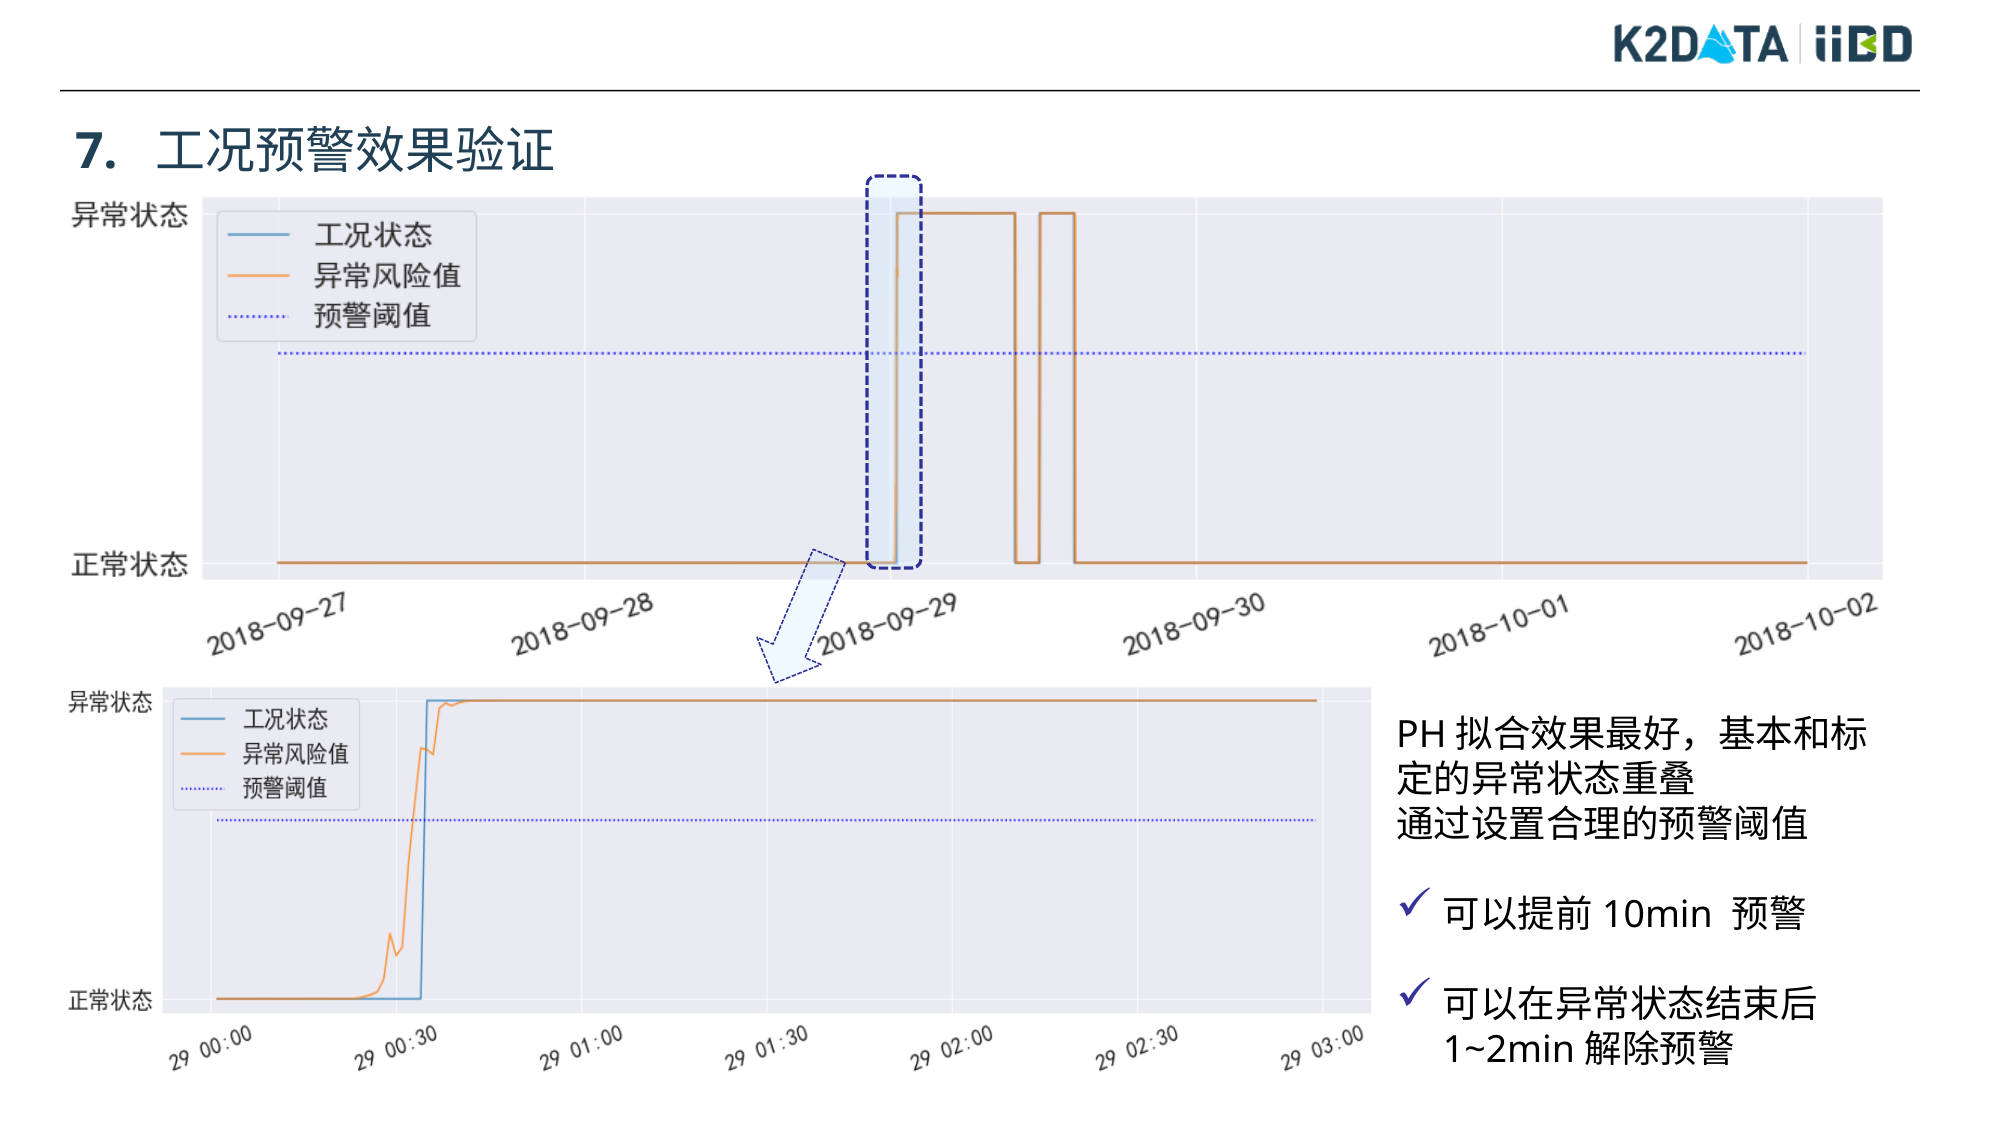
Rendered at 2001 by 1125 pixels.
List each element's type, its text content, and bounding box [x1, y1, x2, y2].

picture [60, 180, 1898, 669]
text_box [769, 669, 810, 673]
title 7. 工况预警效果验证 [60, 113, 1921, 192]
text_box PH拟合效果最好，基本和标定的异常状态重叠 通过设置合理的预警阈值 可以提前10min 预警 可以在异常状态结束后1~2min解除预警 [1382, 702, 1898, 1078]
text_box [868, 176, 920, 180]
picture [59, 673, 1382, 1082]
picture [1600, 15, 1920, 69]
